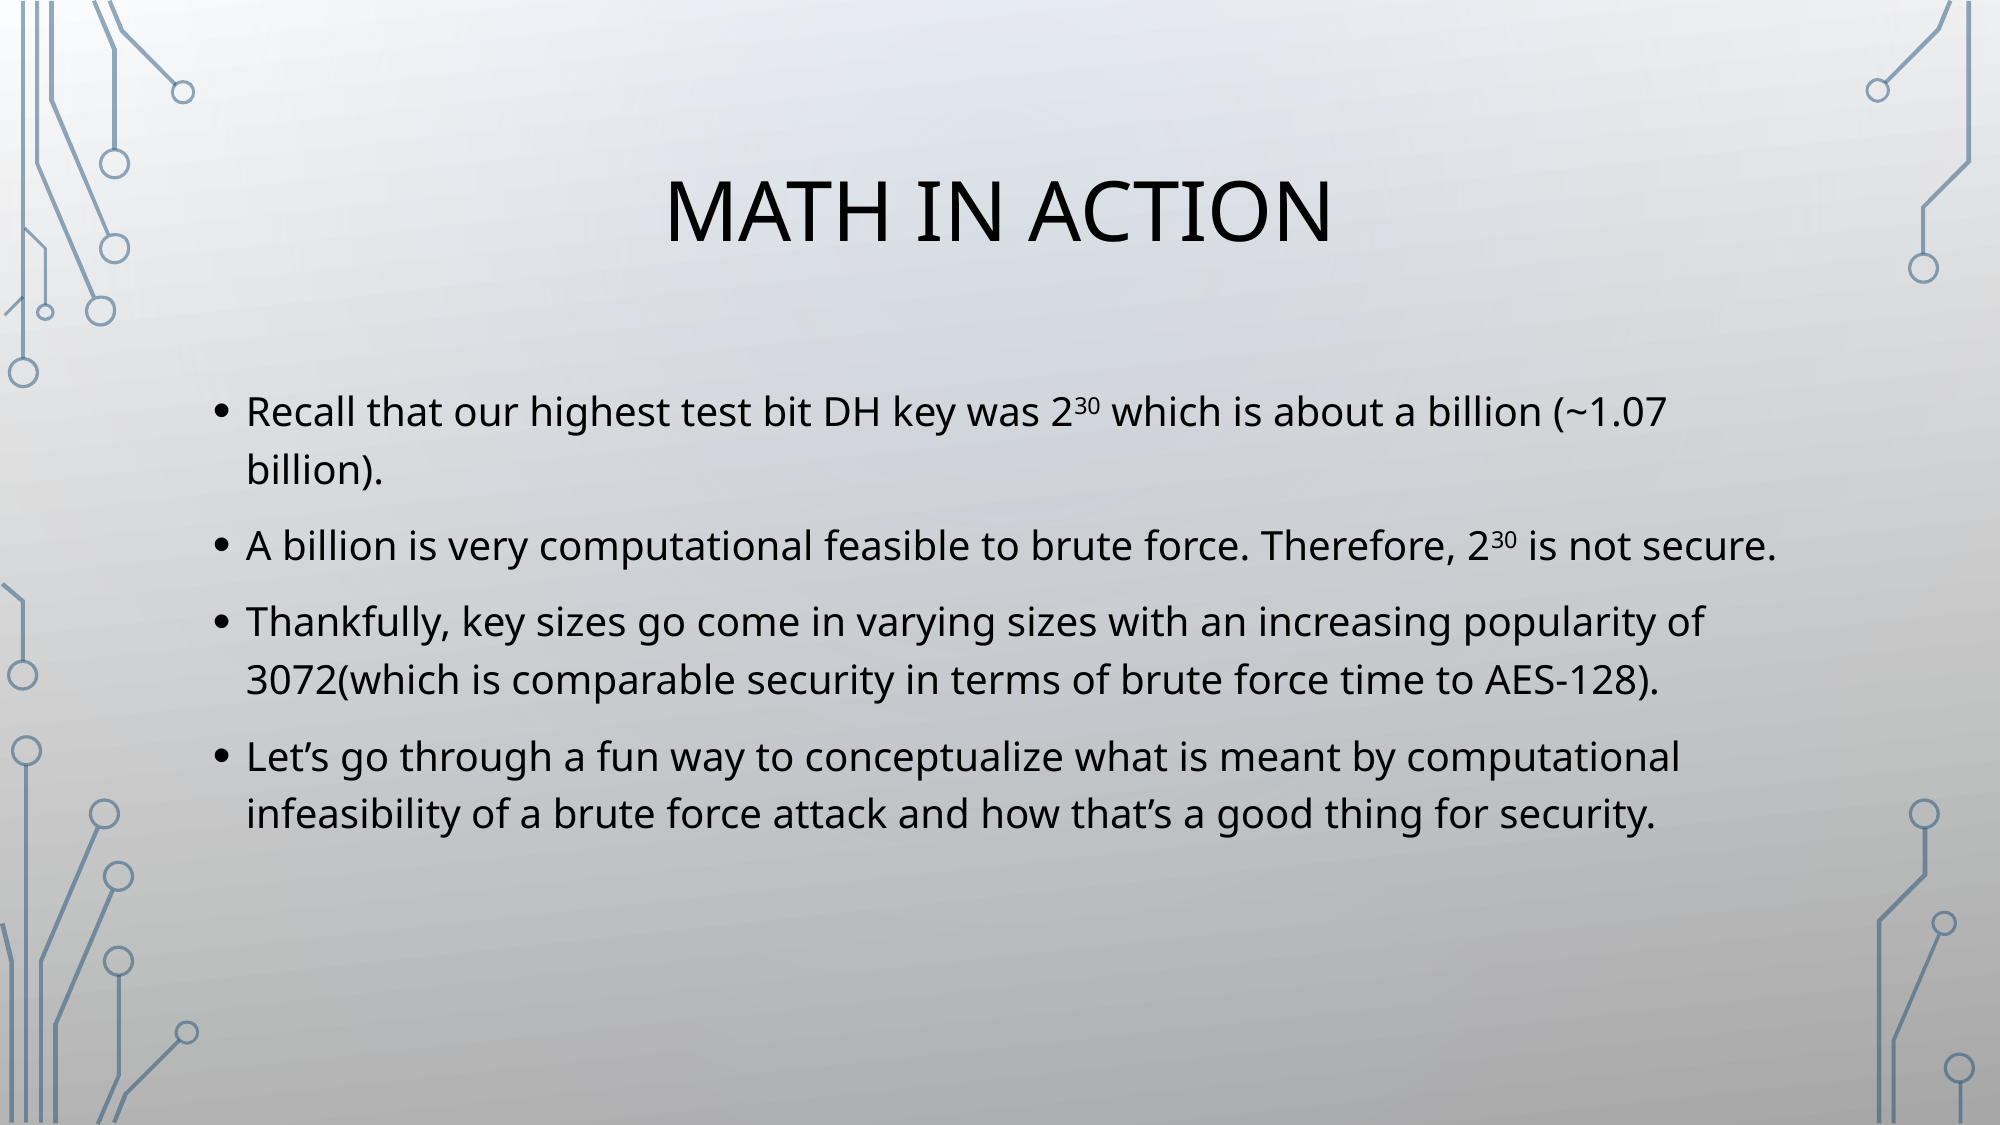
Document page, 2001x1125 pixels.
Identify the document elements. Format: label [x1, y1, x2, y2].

text_box [0, 0, 201, 1125]
picture [201, 0, 2000, 1125]
text_box [1863, 0, 1976, 1124]
